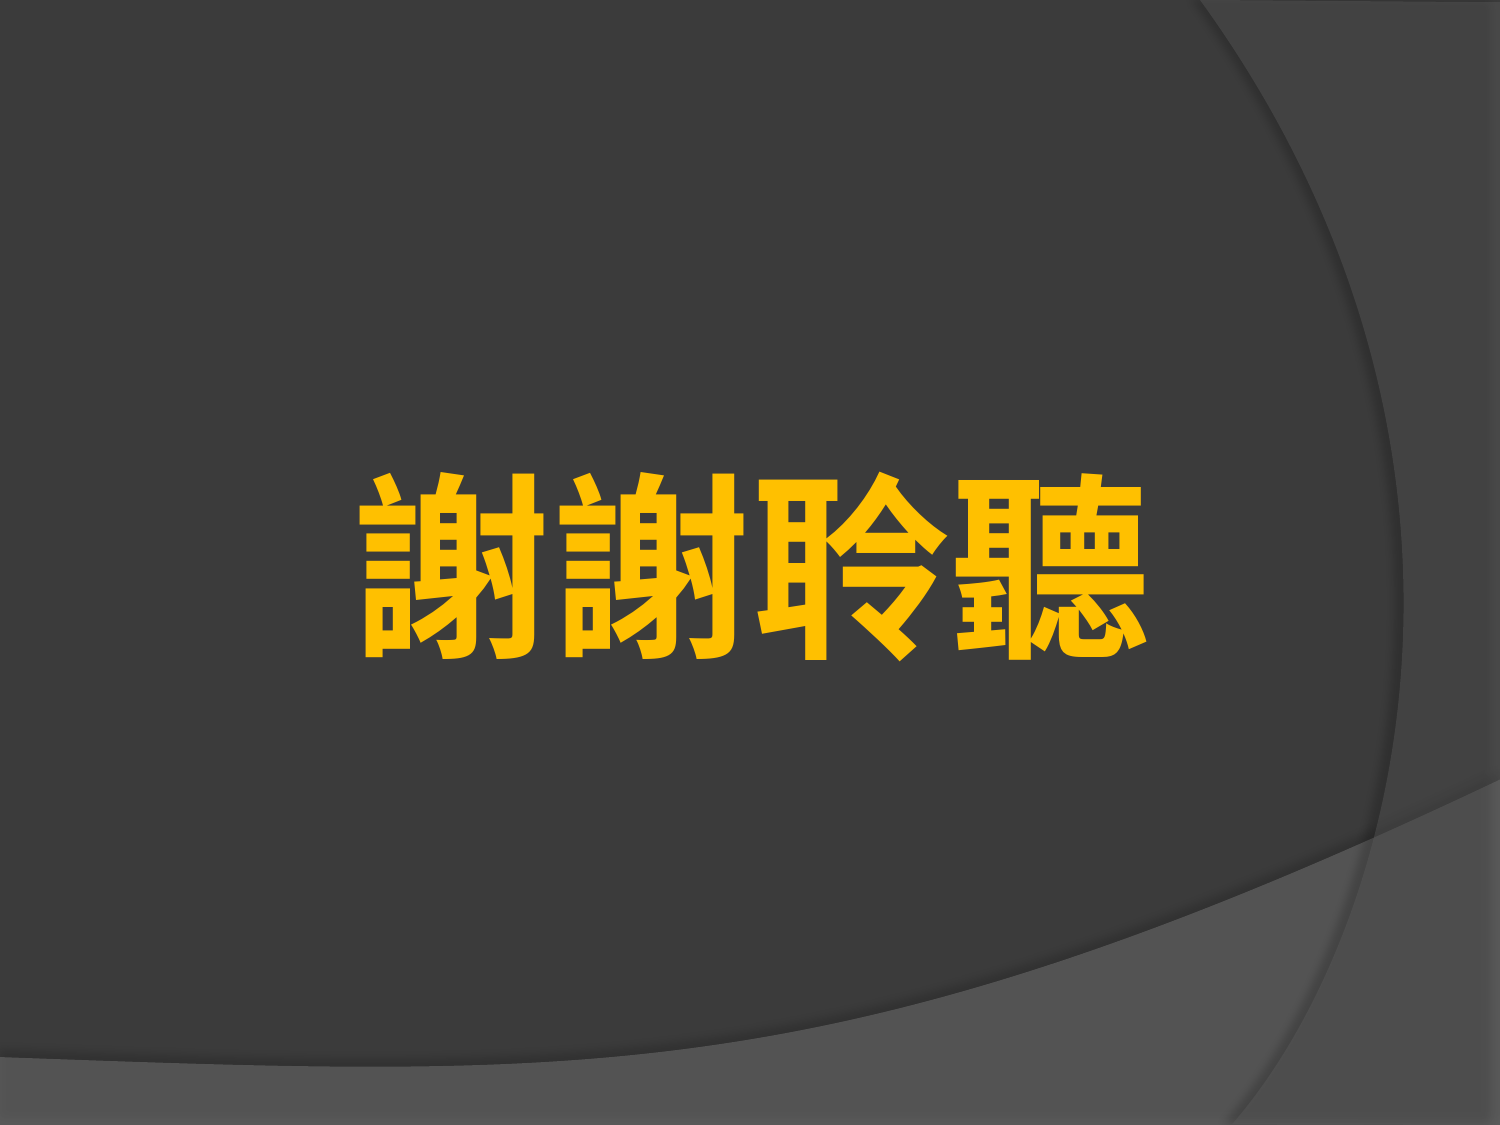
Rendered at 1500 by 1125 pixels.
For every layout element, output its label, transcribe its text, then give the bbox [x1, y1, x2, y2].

title 謝謝聆聽 [41, 19, 1459, 1106]
